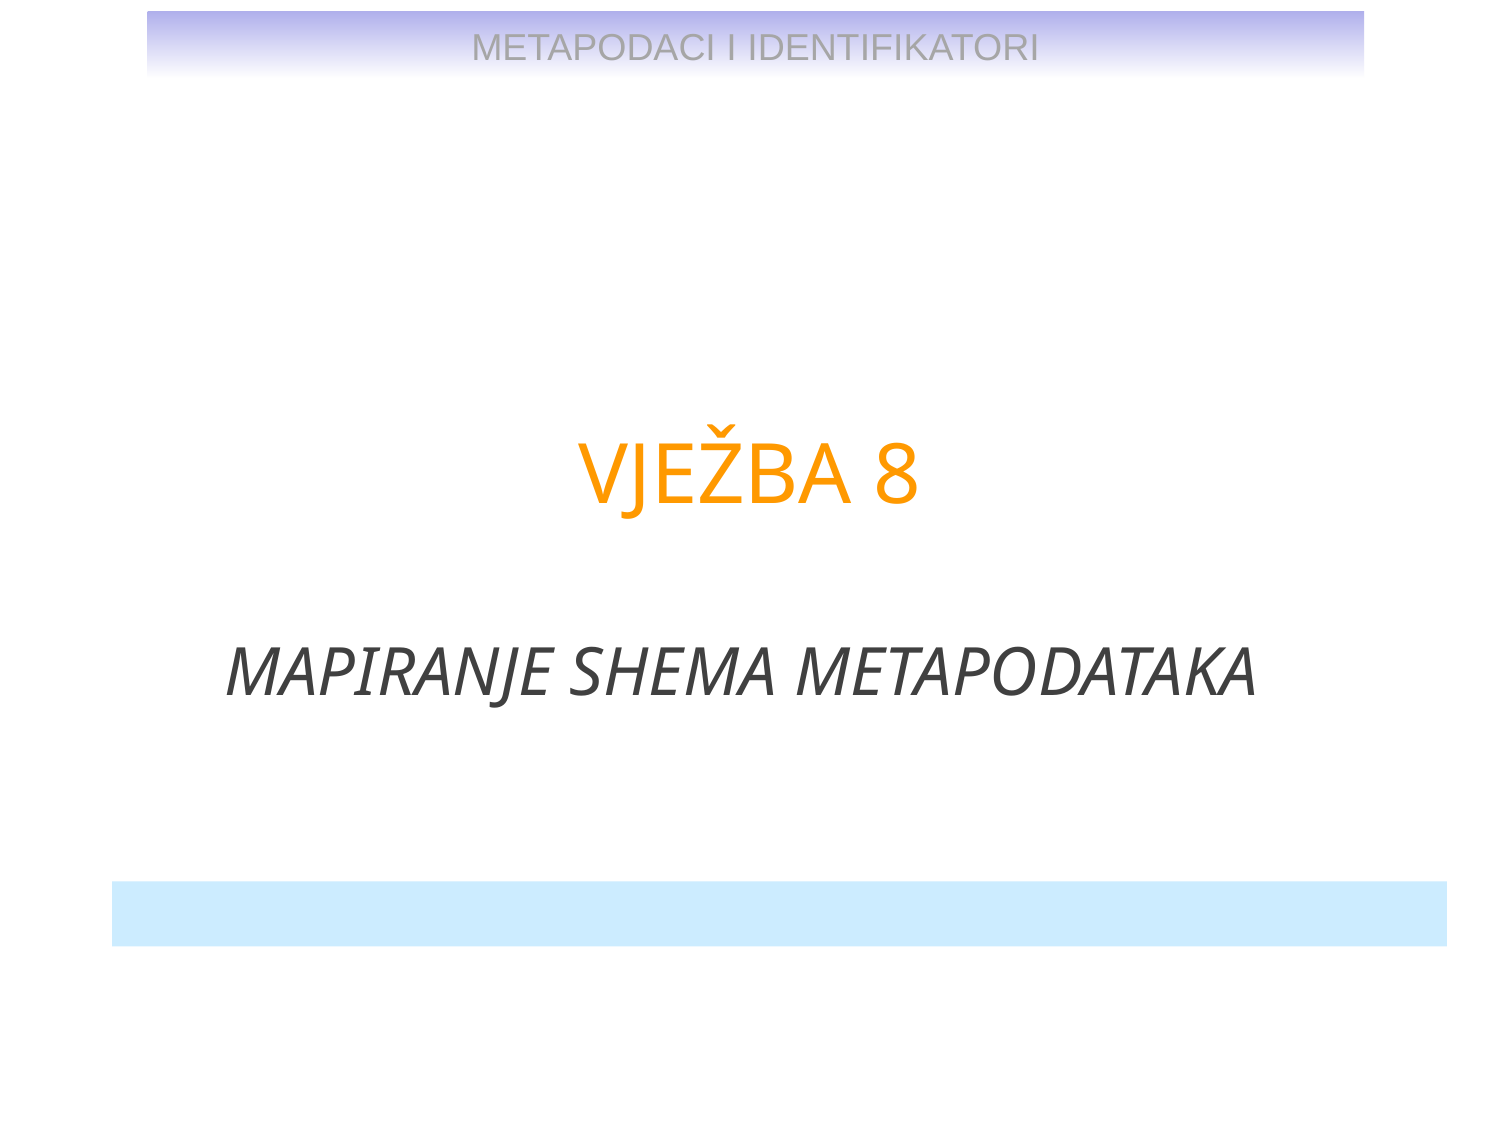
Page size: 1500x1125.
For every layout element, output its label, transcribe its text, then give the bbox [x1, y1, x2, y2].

title VJEŽBA 8 [112, 349, 1388, 591]
subtitle MAPIRANJE SHEMA METAPODATAKA [123, 621, 1376, 701]
text_box [112, 881, 1447, 947]
